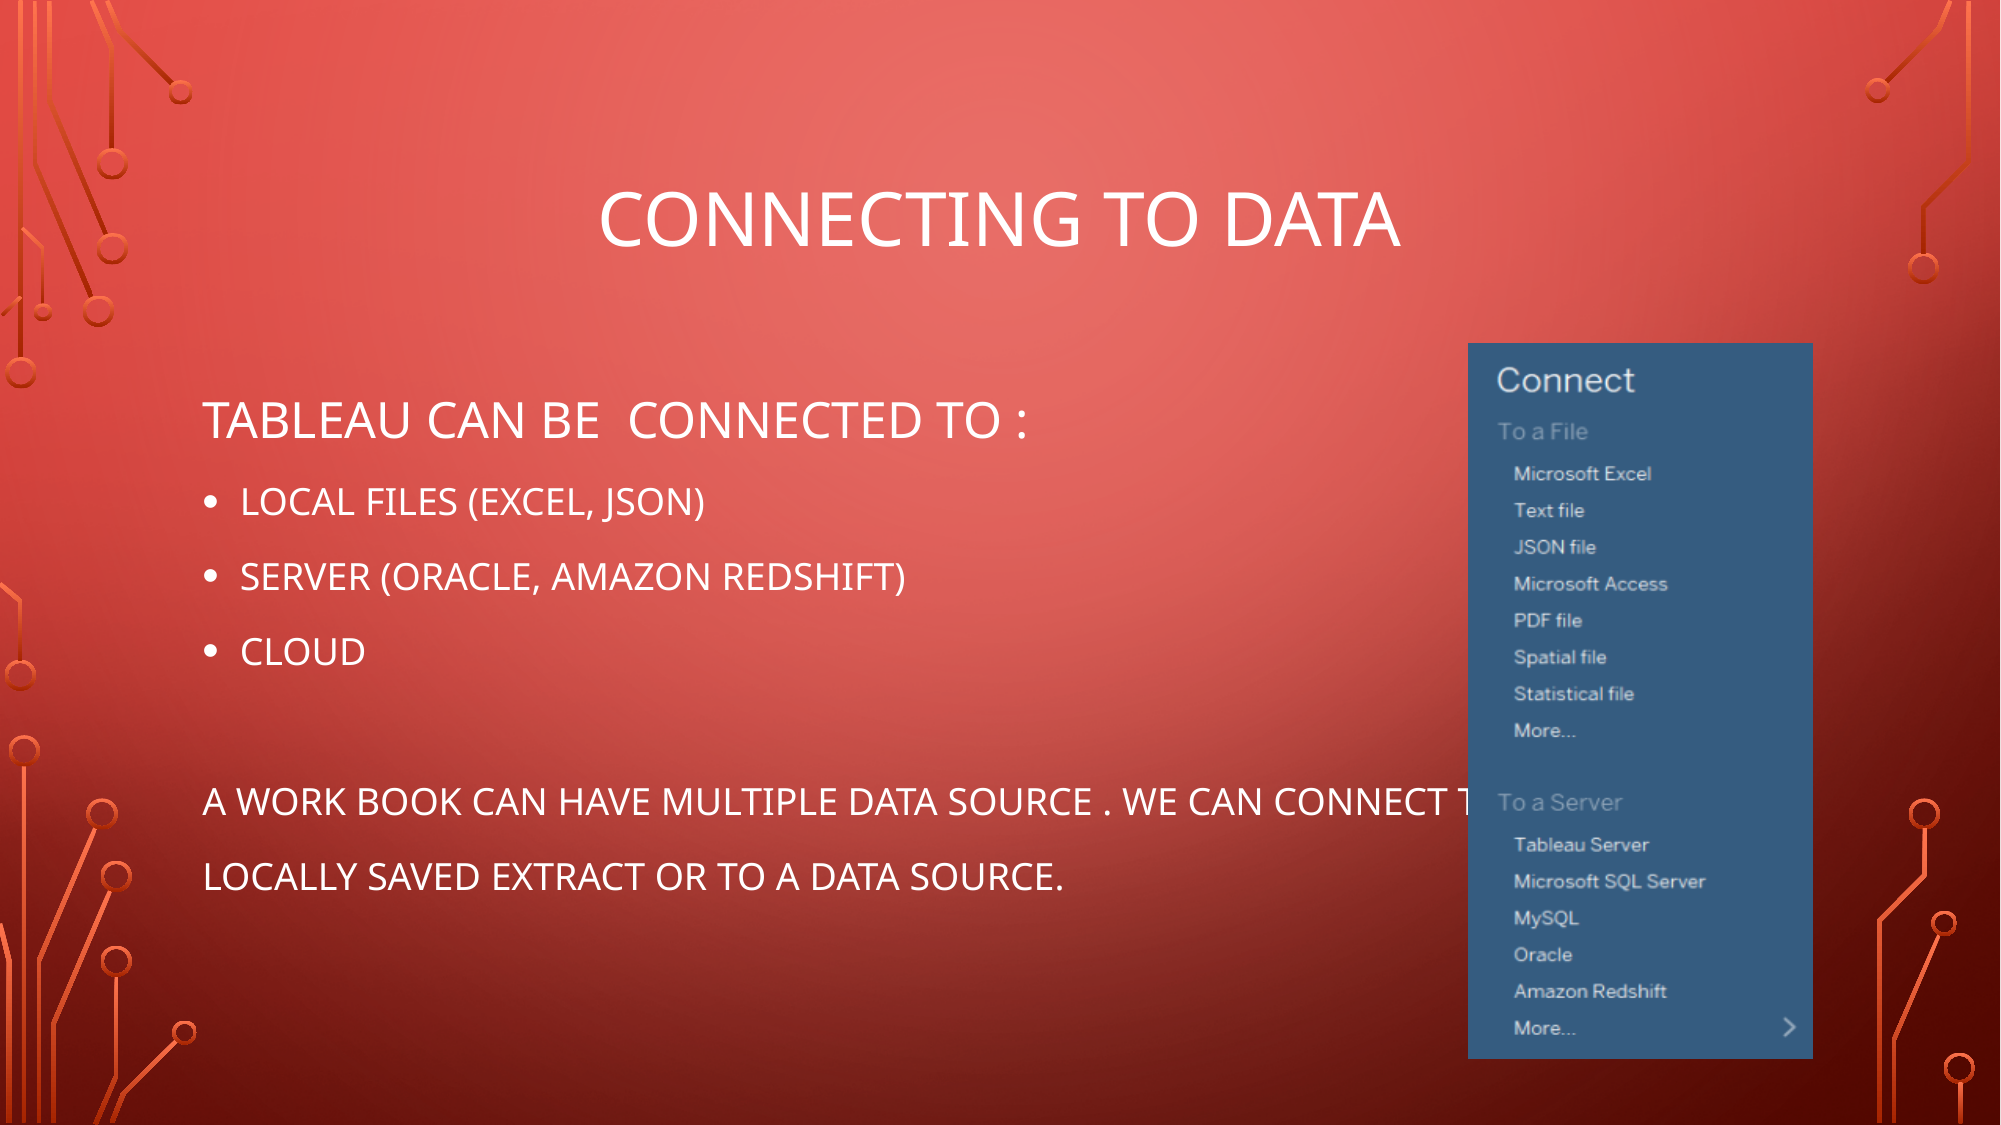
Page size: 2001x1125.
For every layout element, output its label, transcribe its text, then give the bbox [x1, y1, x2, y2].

picture [1468, 343, 1813, 1059]
list TABLEAU CAN BE CONNECTED TO : LOCAL FILES (EXCEL, JSON) SERVER (ORACLE, AMAZON REDSHIFT) CLOUD A WORK BOOK CAN HAVE MULTIPLE DATA SOURCE . WE CAN CONNECT TO A LOCALLY SAVED EXTRACT OR TO A DATA SOURCE. [187, 369, 1468, 950]
title CONNECTING TO DATA [187, 101, 1813, 344]
